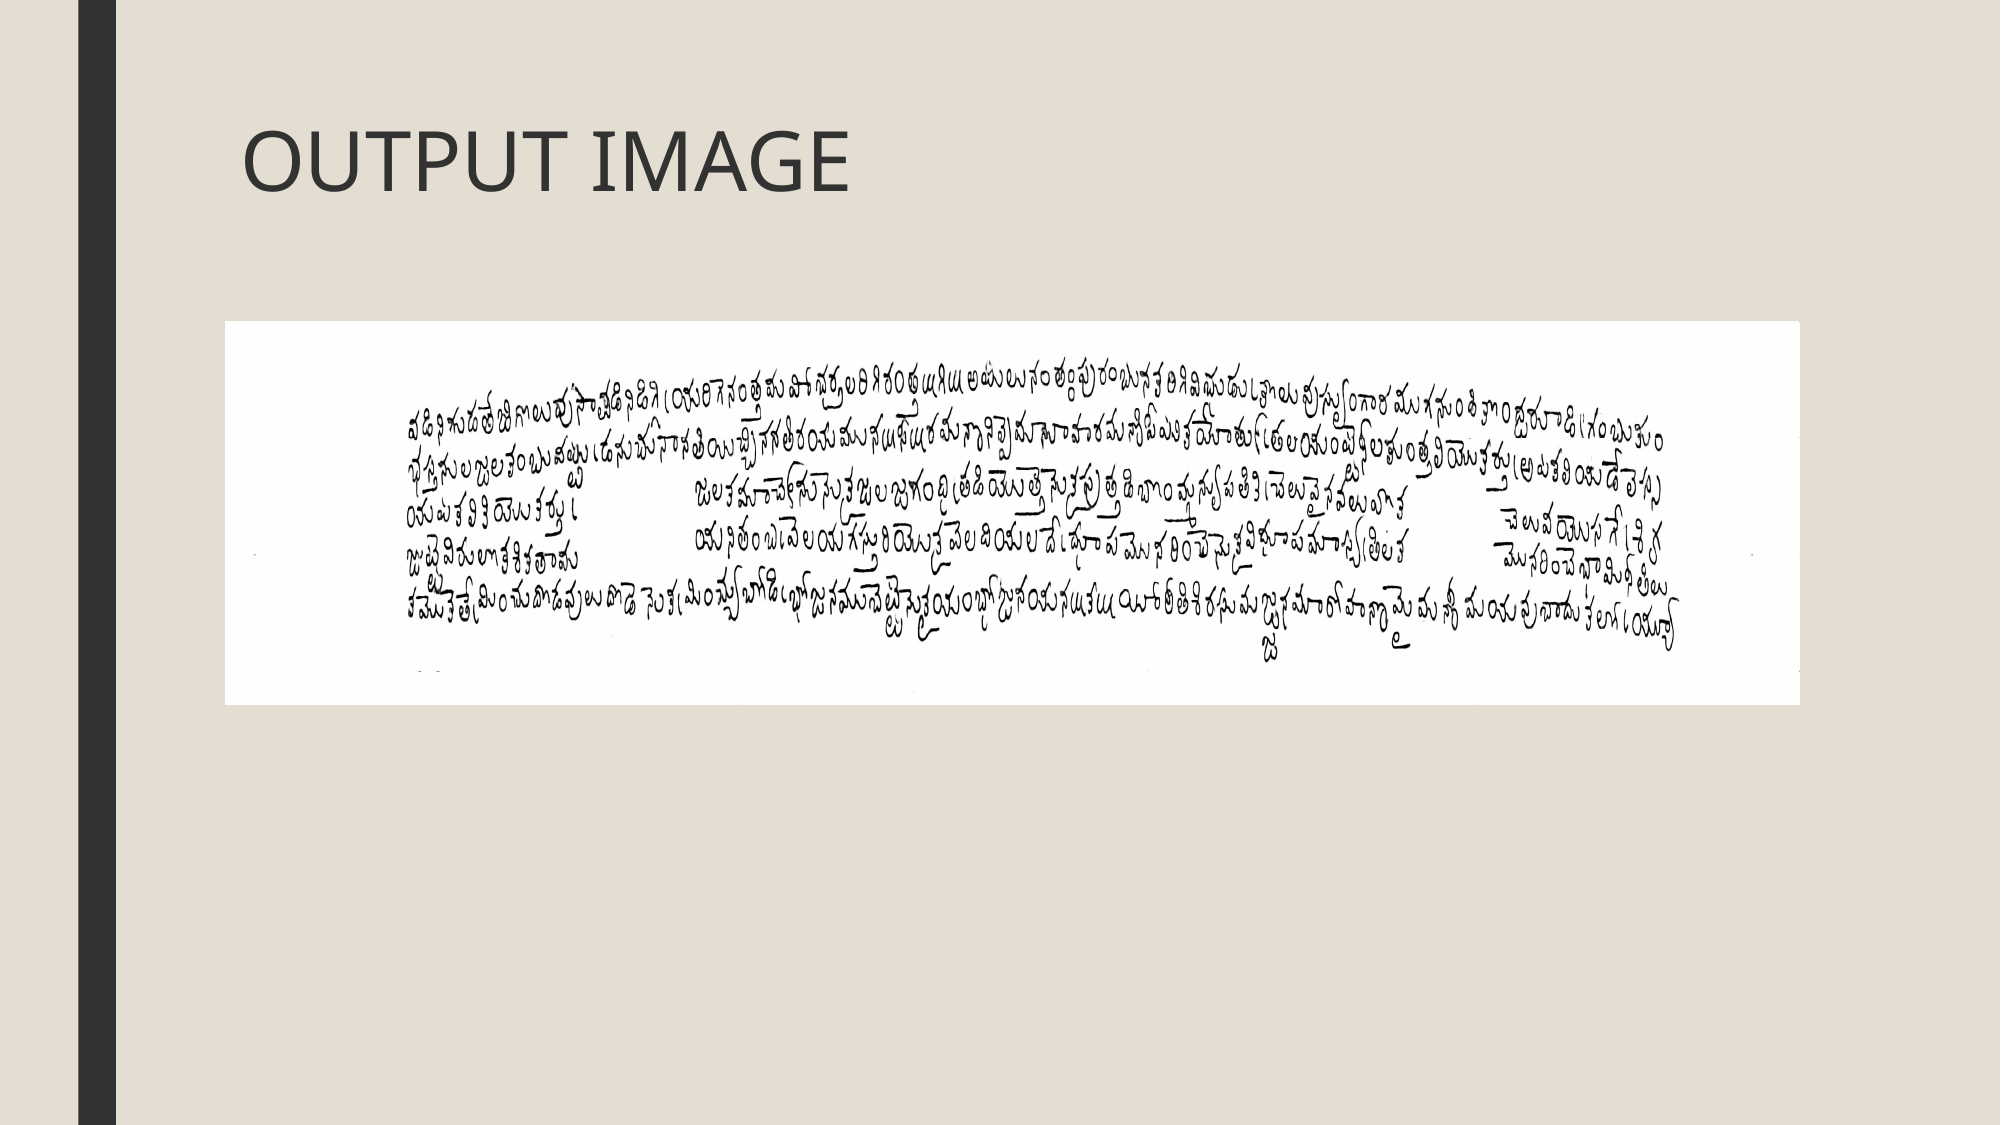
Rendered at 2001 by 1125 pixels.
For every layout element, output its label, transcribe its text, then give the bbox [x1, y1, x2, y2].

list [224, 321, 1800, 705]
title OUTPUT IMAGE [225, 112, 1800, 242]
